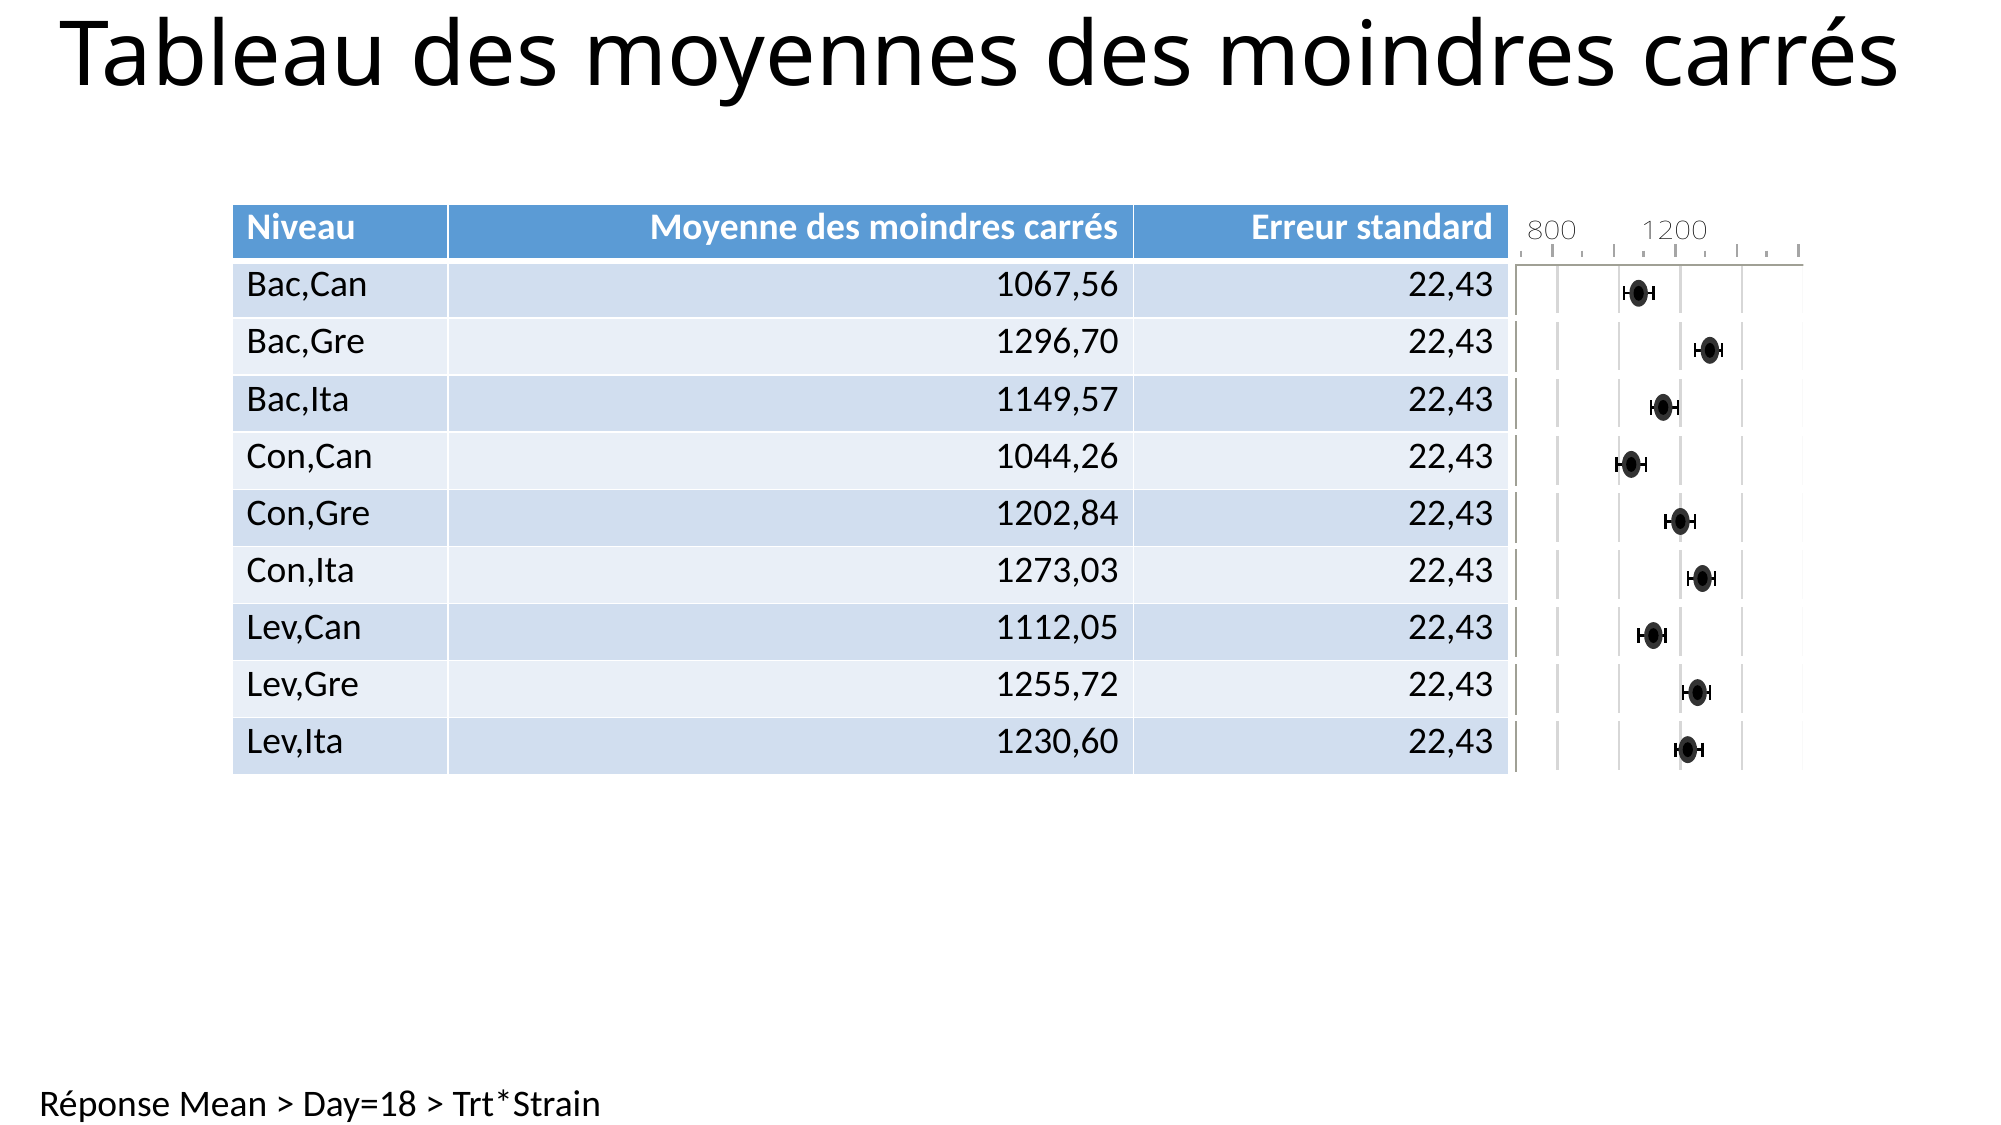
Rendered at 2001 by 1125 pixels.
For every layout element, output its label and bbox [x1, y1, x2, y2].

table_cell [1134, 718, 1508, 774]
table_cell [1509, 376, 1805, 431]
table_cell [1134, 264, 1508, 317]
table_cell [1134, 376, 1508, 431]
table_cell [1509, 319, 1805, 374]
table_cell [449, 547, 1133, 603]
table_cell [233, 319, 447, 374]
table_cell [449, 376, 1133, 431]
table_cell [1134, 490, 1508, 546]
table_cell [1509, 433, 1805, 489]
table_cell [1134, 433, 1508, 489]
table_cell [1134, 661, 1508, 717]
table_cell [449, 319, 1133, 374]
table_cell [233, 433, 447, 489]
table_cell [1509, 490, 1805, 546]
text_box [39, 1079, 602, 1125]
table_cell [233, 604, 447, 660]
table_cell [233, 490, 447, 546]
table_cell [449, 718, 1133, 774]
table_header [1134, 205, 1508, 258]
table_cell [449, 264, 1133, 317]
table_cell [449, 604, 1133, 660]
table_header [1509, 205, 1805, 258]
table_cell [233, 547, 447, 603]
table_cell [233, 718, 447, 774]
table_cell [449, 490, 1133, 546]
table_cell [1134, 319, 1508, 374]
table_cell [1509, 547, 1805, 603]
table_cell [233, 264, 447, 317]
table_cell [233, 661, 447, 717]
table_cell [449, 661, 1133, 717]
table_cell [1509, 604, 1805, 660]
table_cell [1134, 547, 1508, 603]
table_cell [1509, 264, 1805, 317]
table_cell [1134, 604, 1508, 660]
table_cell [1509, 718, 1805, 774]
table_header [449, 205, 1133, 258]
table_cell [233, 376, 447, 431]
table_header [233, 205, 447, 258]
title [0, 0, 1963, 113]
table_cell [1509, 661, 1805, 717]
table_cell [449, 433, 1133, 489]
